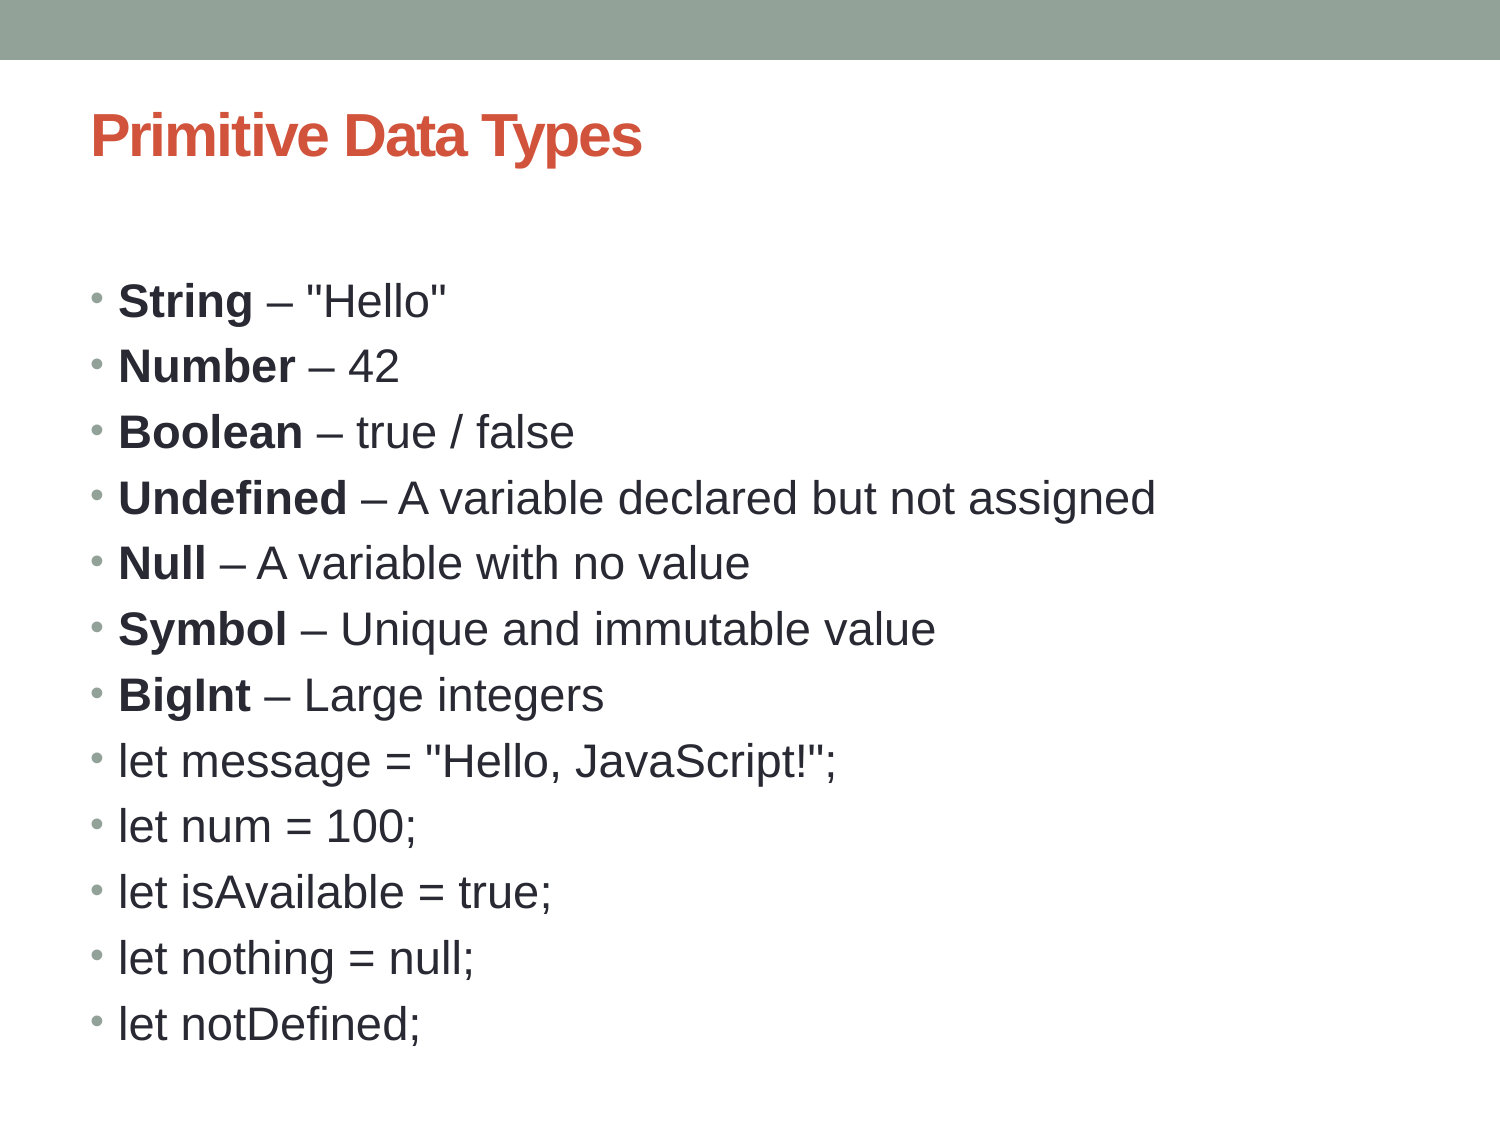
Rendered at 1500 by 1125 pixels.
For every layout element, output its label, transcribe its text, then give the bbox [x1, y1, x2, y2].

list String – "Hello" Number – 42 Boolean – true / false Undefined – A variable declared but not assigned Null – A variable with no value Symbol – Unique and immutable value BigInt – Large integers let message = "Hello, JavaScript!"; let num = 100; let isAvailable = true; let nothing = null; let notDefined; [75, 262, 1425, 1063]
title Primitive Data Types [75, 87, 1425, 250]
